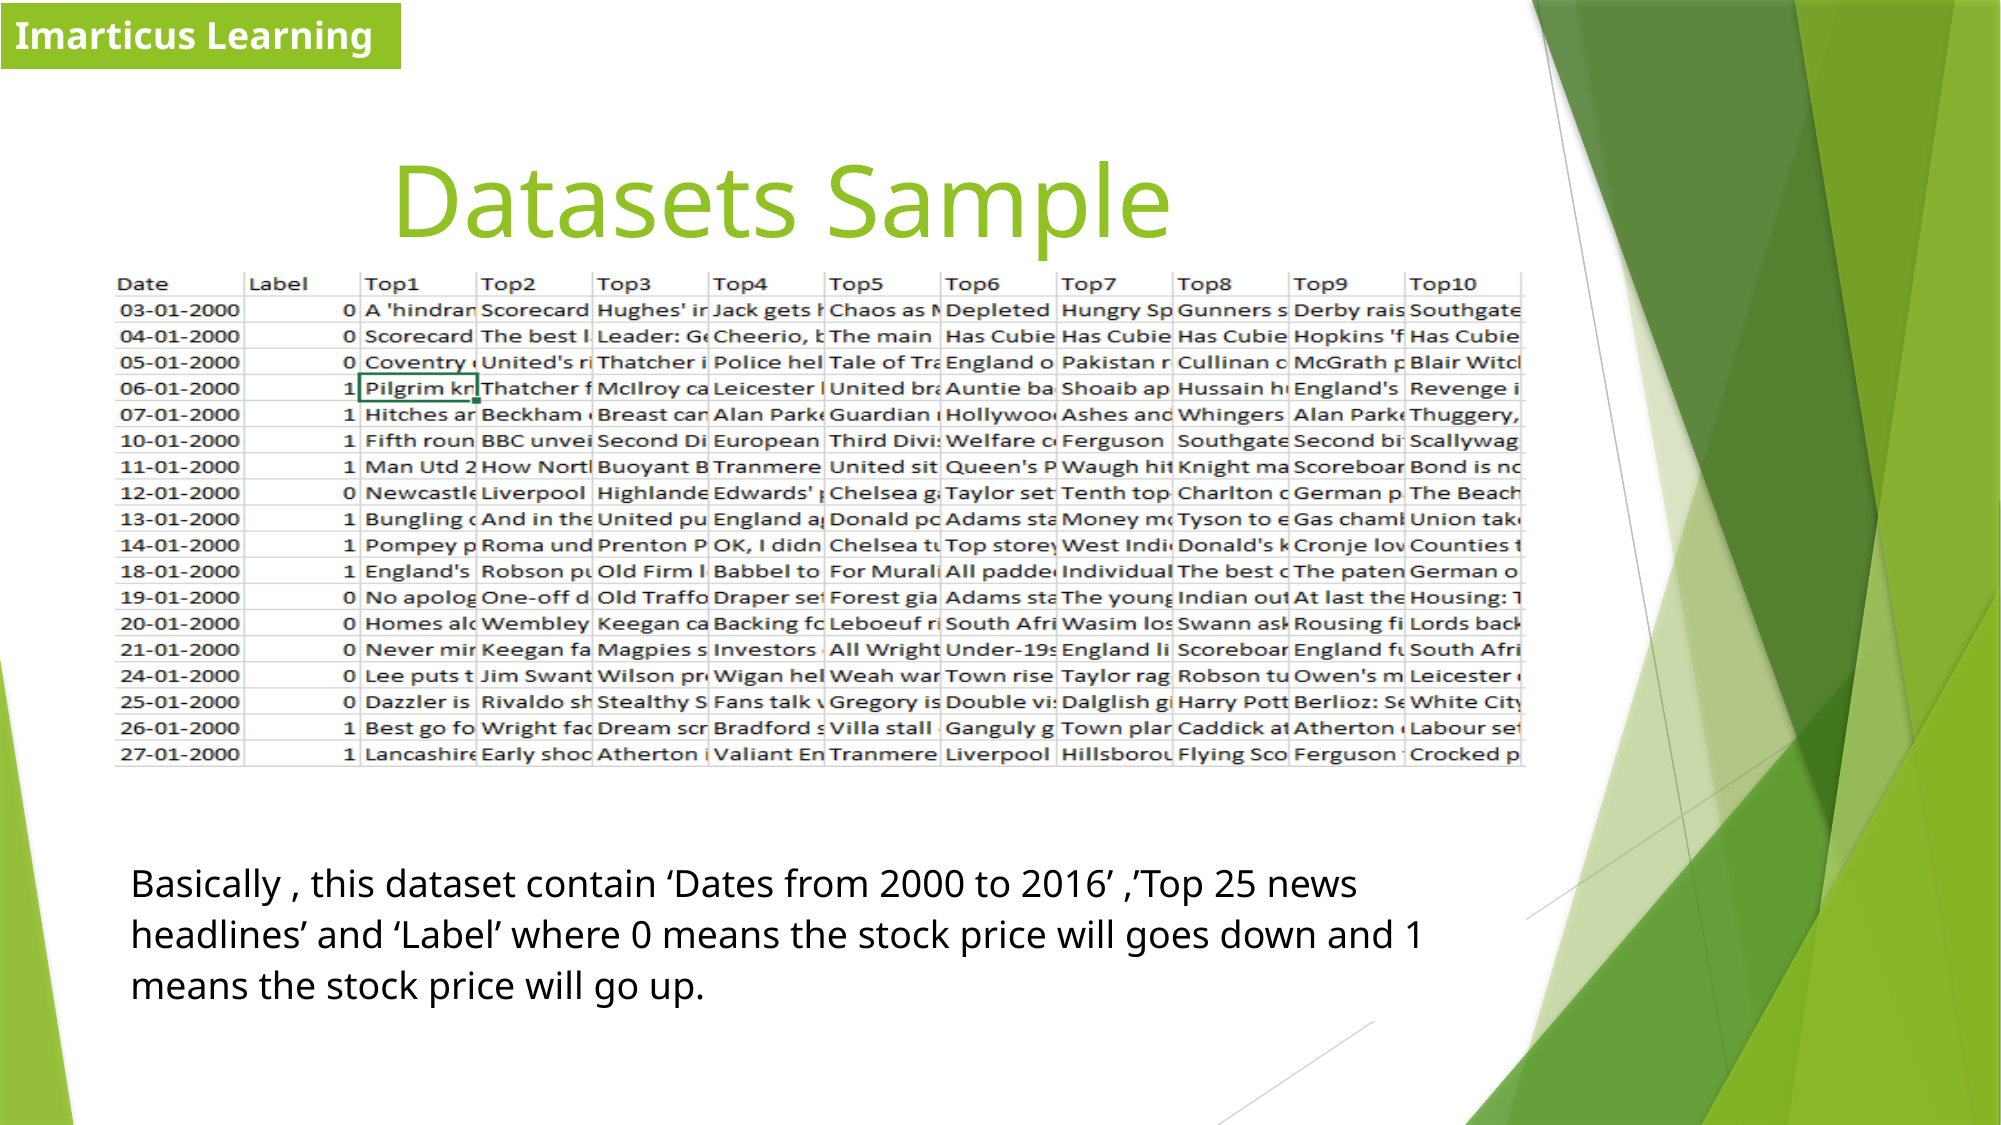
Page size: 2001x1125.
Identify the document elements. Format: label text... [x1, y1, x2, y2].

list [114, 272, 1526, 768]
title Datasets Sample [77, 129, 1488, 292]
table_header Imarticus Learning [1, 3, 401, 69]
table_header Basically , this dataset contain ‘Dates from 2000 to 2016’ ,’Top 25 news headlines’ and ‘Label’ where 0 means the stock price will goes down and 1 means the stock price will go up. [116, 851, 1525, 1015]
